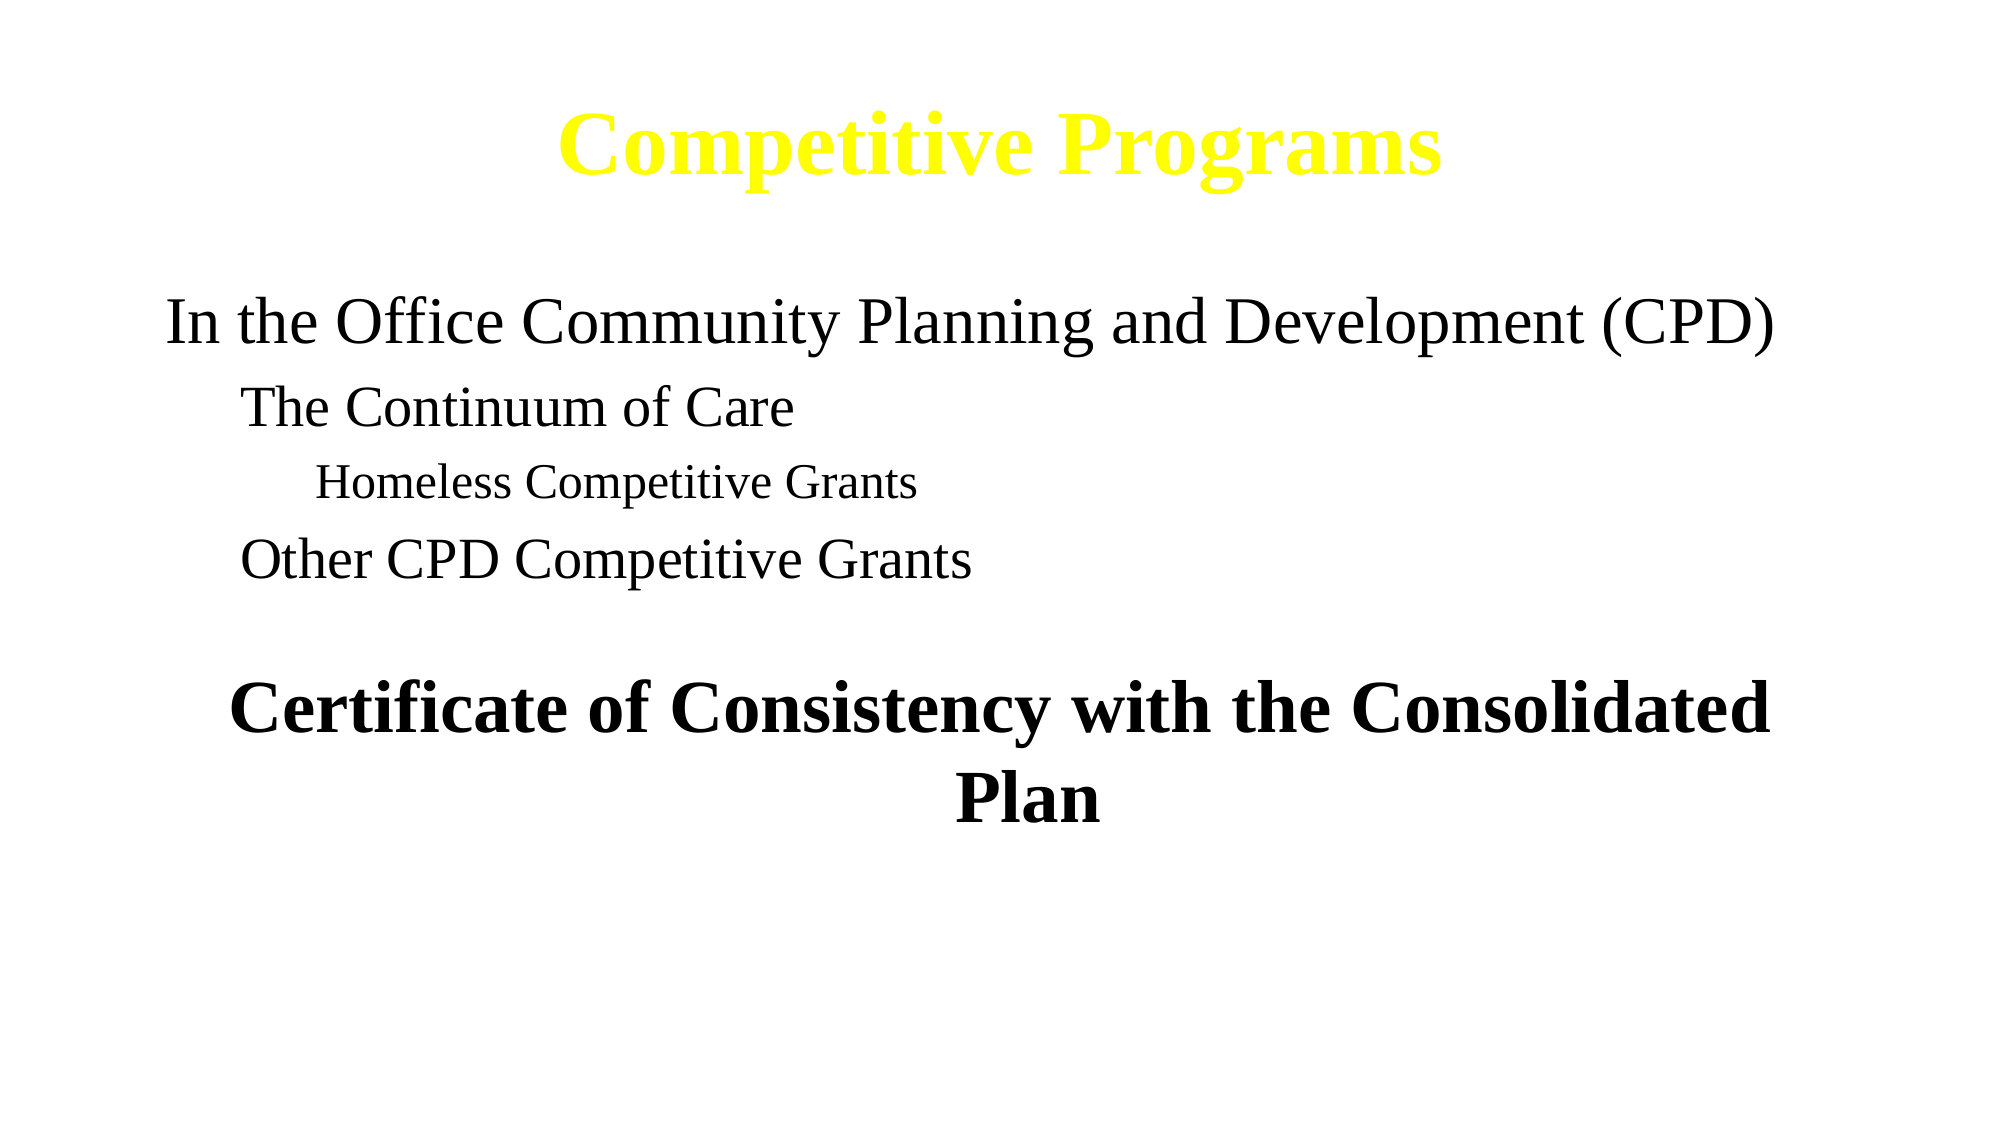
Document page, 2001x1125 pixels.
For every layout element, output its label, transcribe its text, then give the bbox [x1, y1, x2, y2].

text_box In the Office Community Planning and Development (CPD) The Continuum of Care Homeless Competitive Grants Other CPD Competitive Grants Certificate of Consistency with the Consolidated Plan [150, 269, 1850, 1000]
text_box Competitive Programs [150, 37, 1850, 238]
